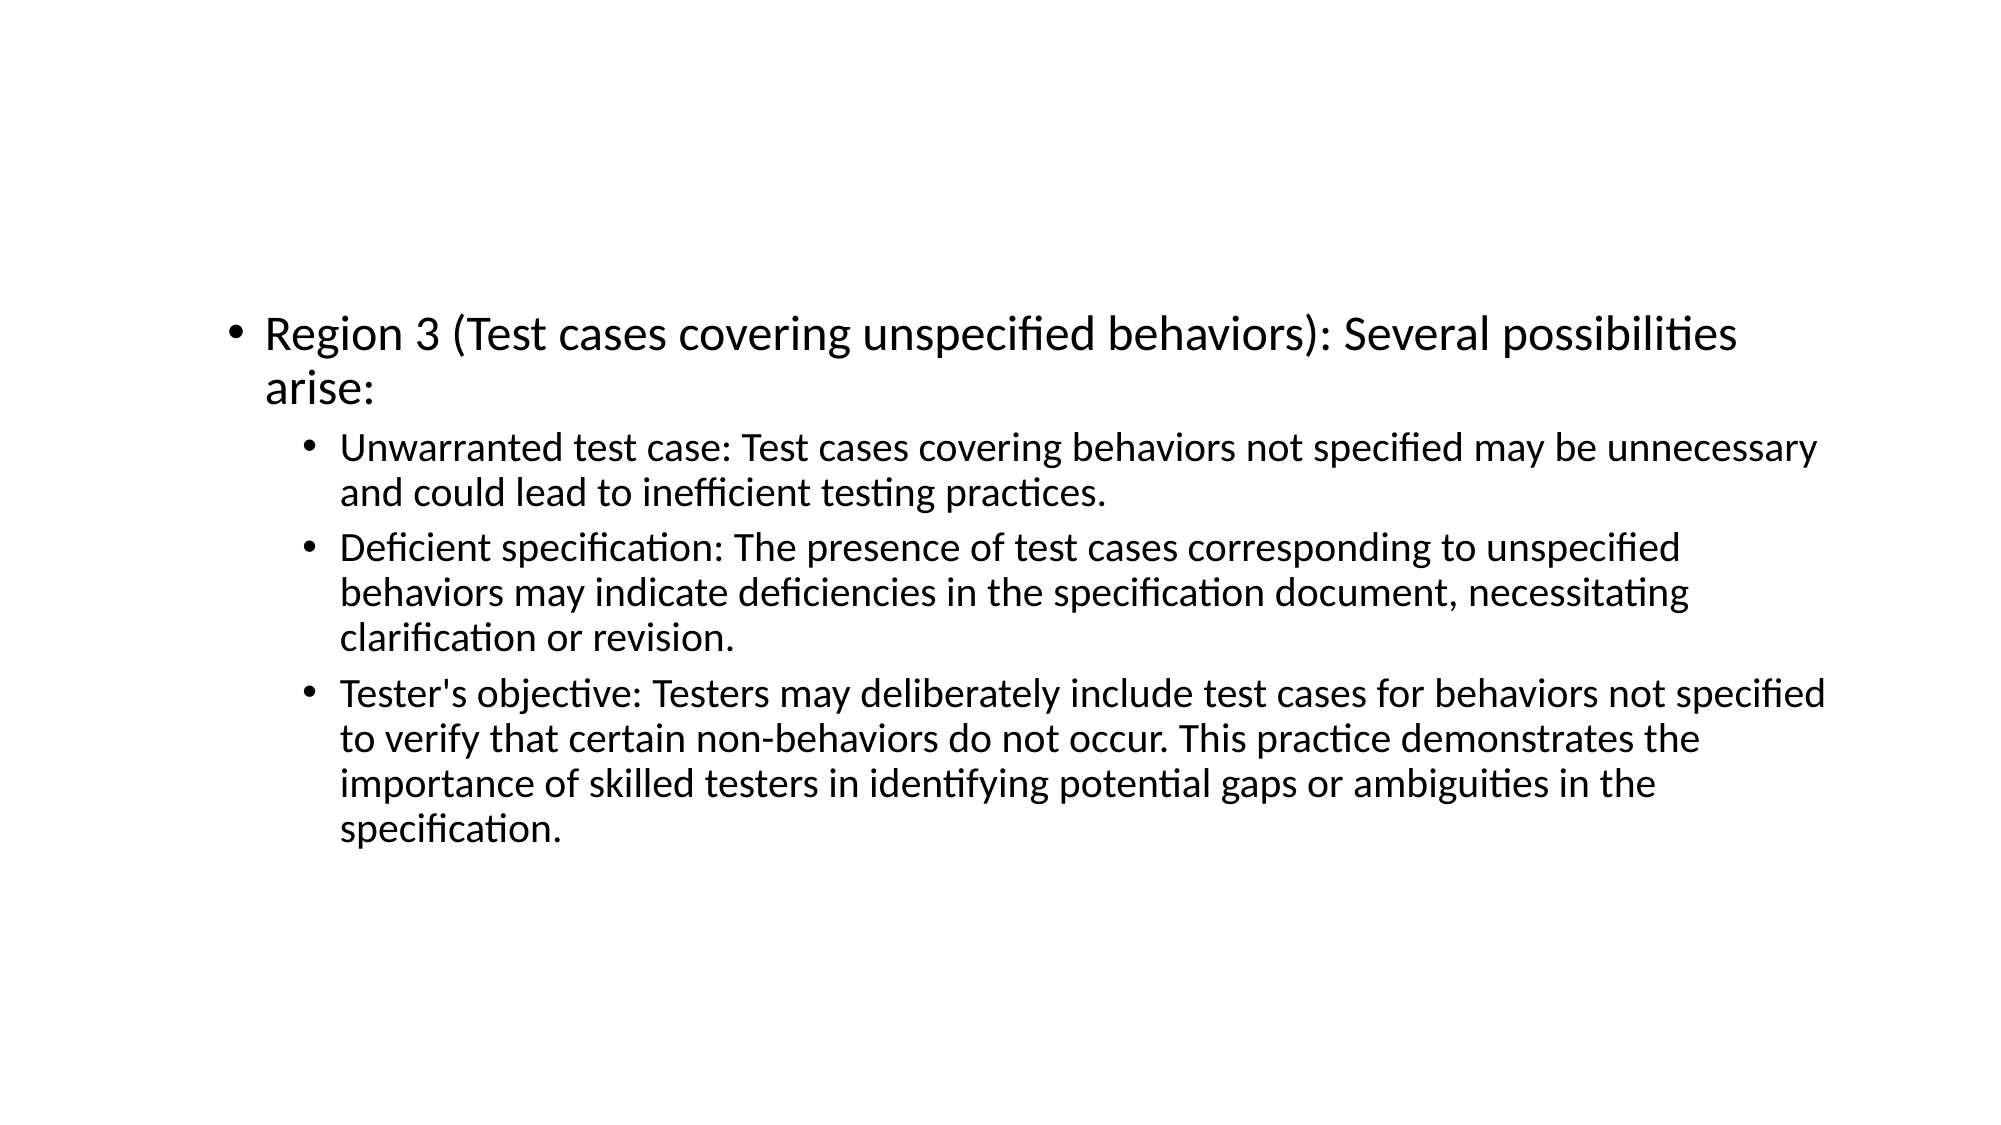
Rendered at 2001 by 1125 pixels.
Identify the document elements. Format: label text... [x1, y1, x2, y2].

list Region 3 (Test cases covering unspecified behaviors): Several possibilities arise: Unwarranted test case: Test cases covering behaviors not specified may be unnecessary and could lead to inefficient testing practices. Deficient specification: The presence of test cases corresponding to unspecified behaviors may indicate deficiencies in the specification document, necessitating clarification or revision. Tester's objective: Testers may deliberately include test cases for behaviors not specified to verify that certain non-behaviors do not occur. This practice demonstrates the importance of skilled testers in identifying potential gaps or ambiguities in the specification. [137, 299, 1863, 1014]
